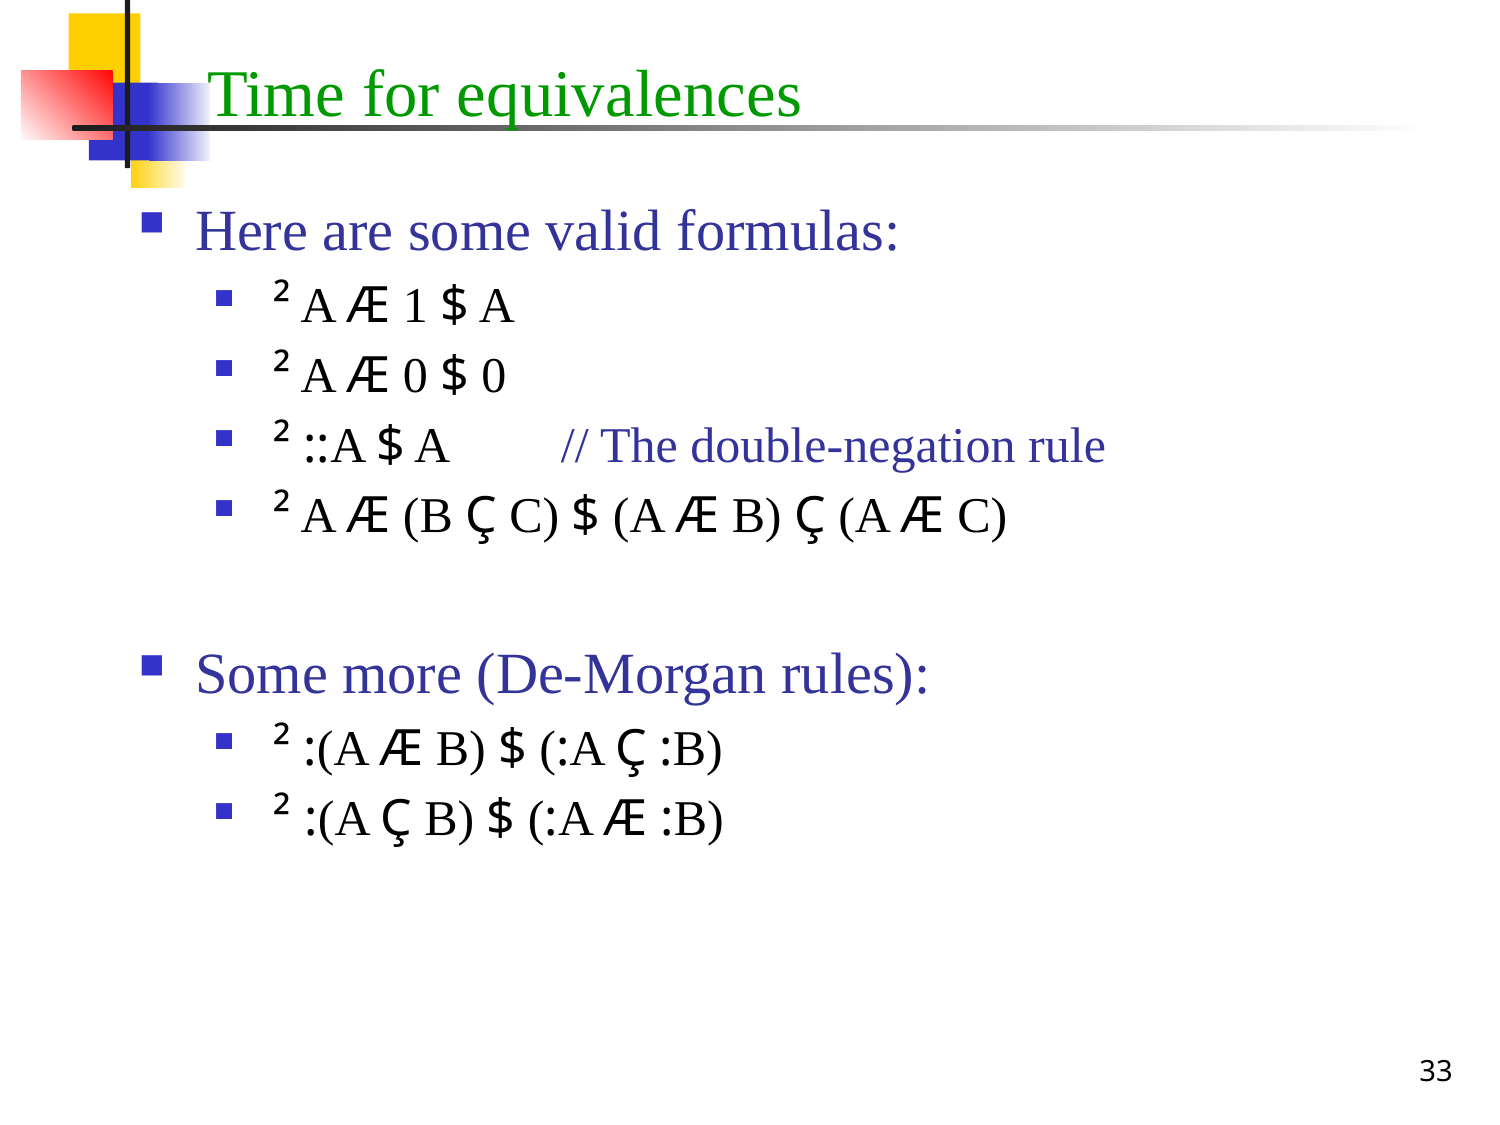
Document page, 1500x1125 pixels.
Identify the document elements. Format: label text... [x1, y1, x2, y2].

slide_number 33 [1155, 1024, 1468, 1100]
title Time for equivalences [192, 0, 1471, 138]
list Here are some valid formulas: ² A Æ 1 $ A ² A Æ 0 $ 0 ² ::A $ A // The double-negation rule ² A Æ (B Ç C) $ (A Æ B) Ç (A Æ C) Some more (De-Morgan rules): ² :(A Æ B) $ (:A Ç :B) ² :(A Ç B) $ (:A Æ :B) [123, 184, 1469, 1000]
